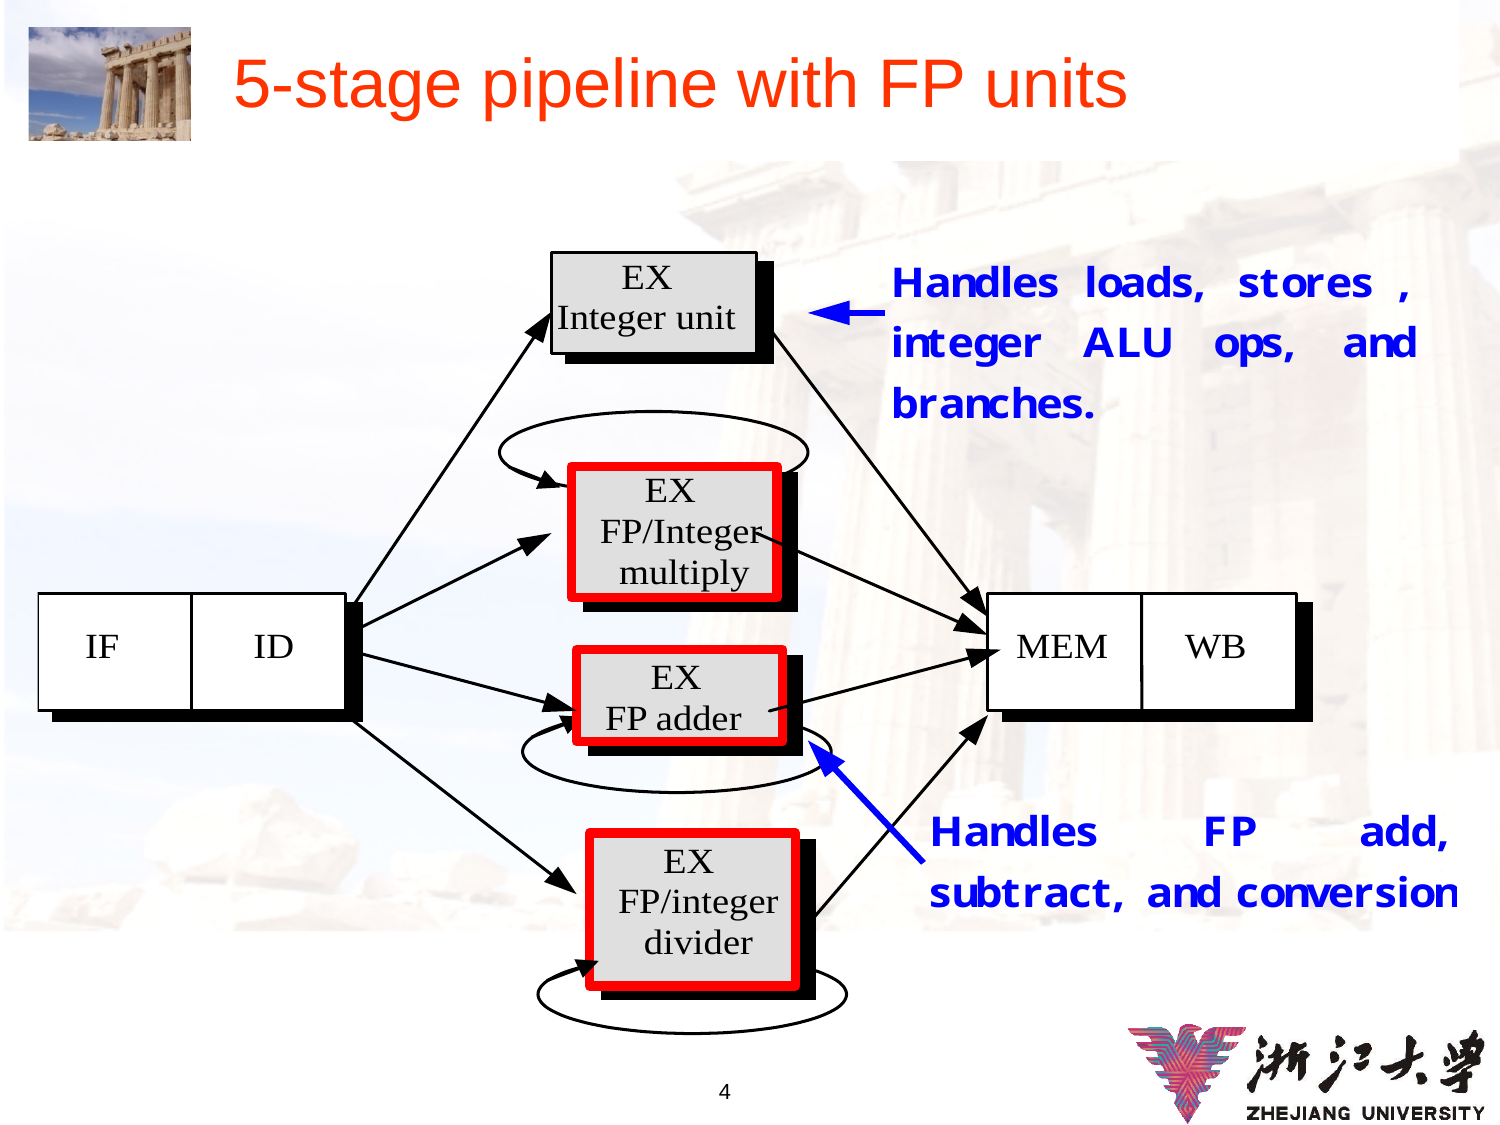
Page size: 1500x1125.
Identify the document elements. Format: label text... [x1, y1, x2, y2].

picture [0, 0, 1500, 1125]
title 5-stage pipeline with FP units [218, 0, 1459, 161]
